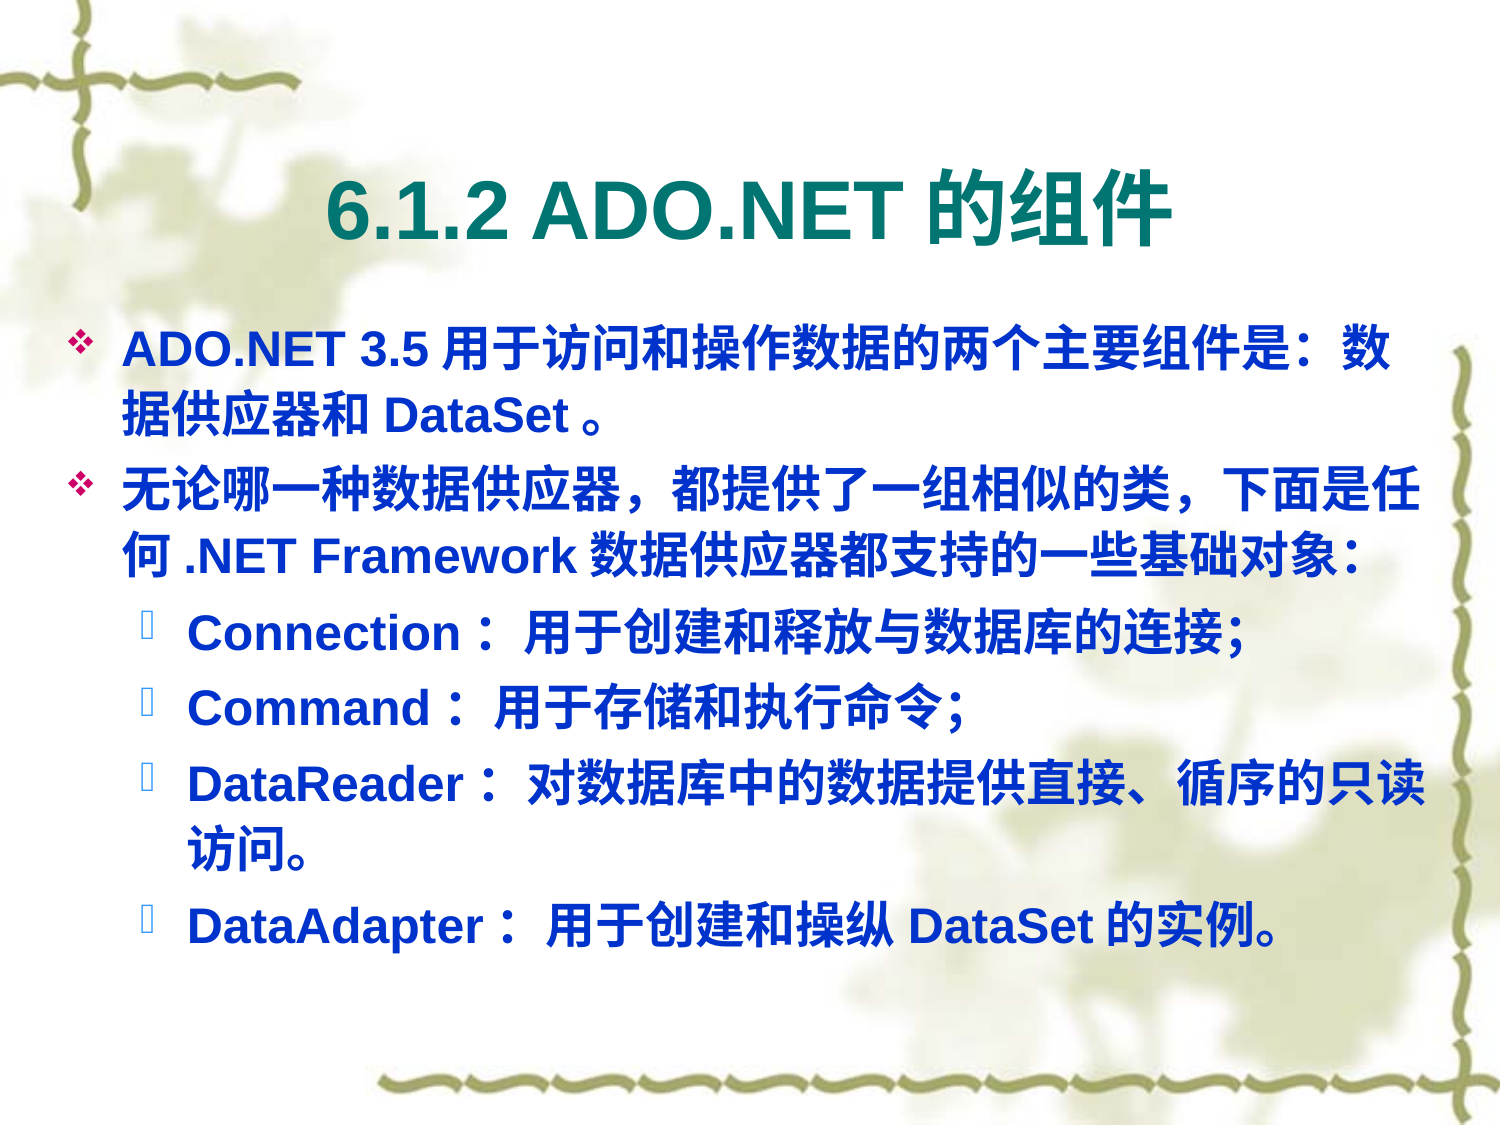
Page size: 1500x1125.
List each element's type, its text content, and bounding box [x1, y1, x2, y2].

title 6.1.2 ADO.NET的组件 [49, 112, 1451, 301]
picture [0, 0, 1500, 1125]
list ADO.NET 3.5用于访问和操作数据的两个主要组件是：数据供应器和DataSet。 无论哪一种数据供应器，都提供了一组相似的类，下面是任何.NET Framework数据供应器都支持的一些基础对象： Connection：用于创建和释放与数据库的连接； Command：用于存储和执行命令； DataReader：对数据库中的数据提供直接、循序的只读访问。 DataAdapter：用于创建和操纵DataSet的实例。 [49, 302, 1452, 1071]
